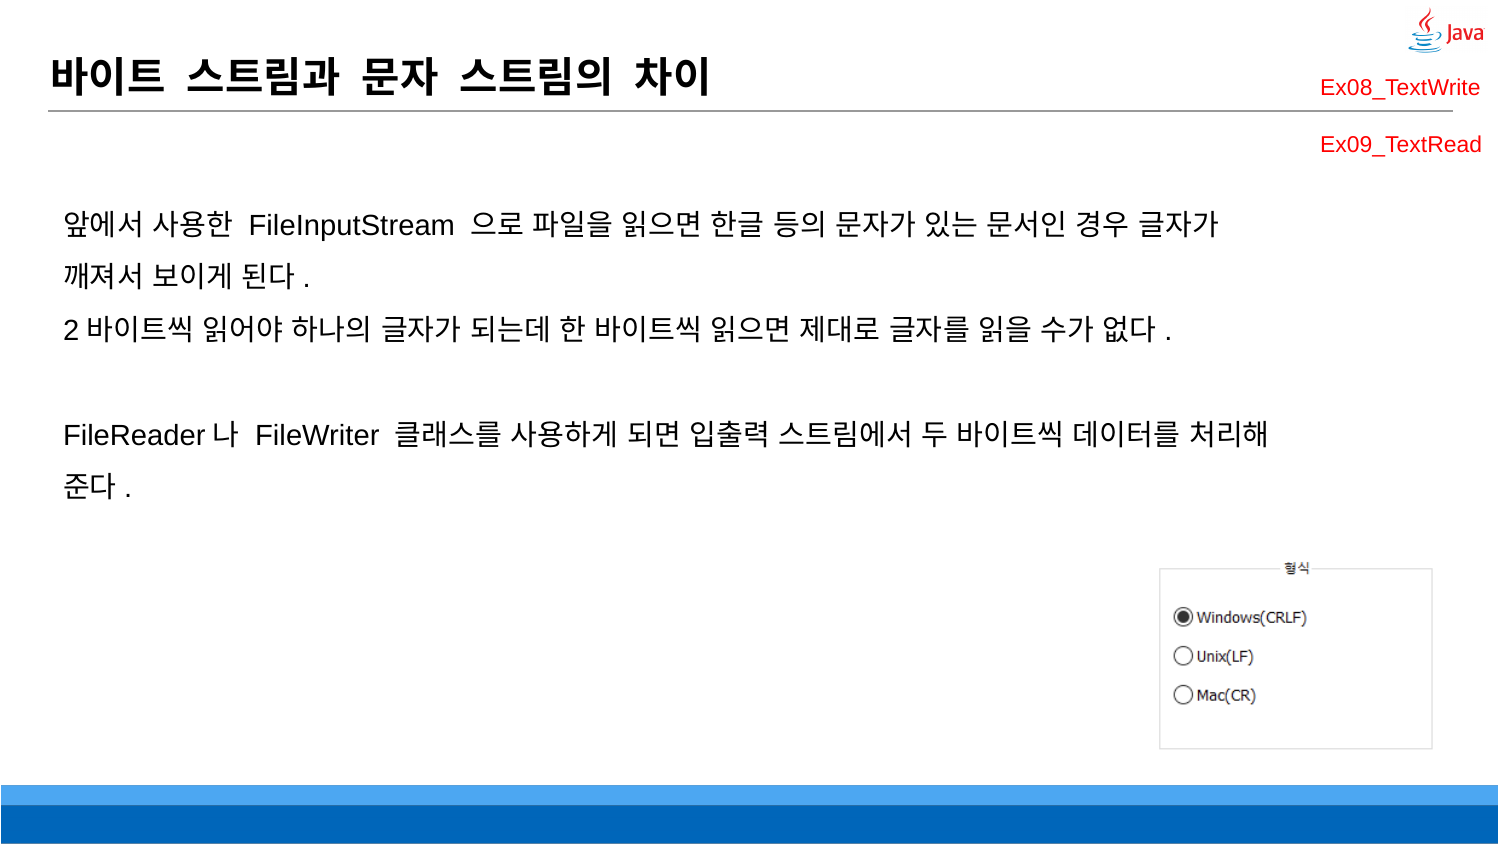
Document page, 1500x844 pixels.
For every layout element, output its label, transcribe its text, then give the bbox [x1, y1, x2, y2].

text_box Ex09_TextRead [1005, 110, 1498, 173]
title 바이트 스트림과 문자 스트림의 차이 [35, 35, 1269, 117]
picture [0, 785, 1500, 844]
picture [1152, 550, 1440, 758]
text_box 앞에서 사용한 FileInputStream 으로 파일을 읽으면 한글 등의 문자가 있는 문서인 경우 글자가 깨져서 보이게 된다. 2바이트씩 읽어야 하나의 글자가 되는데 한 바이트씩 읽으면 제대로 글자를 읽을 수가 없다. FileReader나 FileWriter 클래스를 사용하게 되면 입출력 스트림에서 두 바이트씩 데이터를 처리해 준다. [48, 173, 1304, 519]
picture [1405, 6, 1488, 52]
text_box Ex08_TextWrite [1003, 52, 1496, 110]
